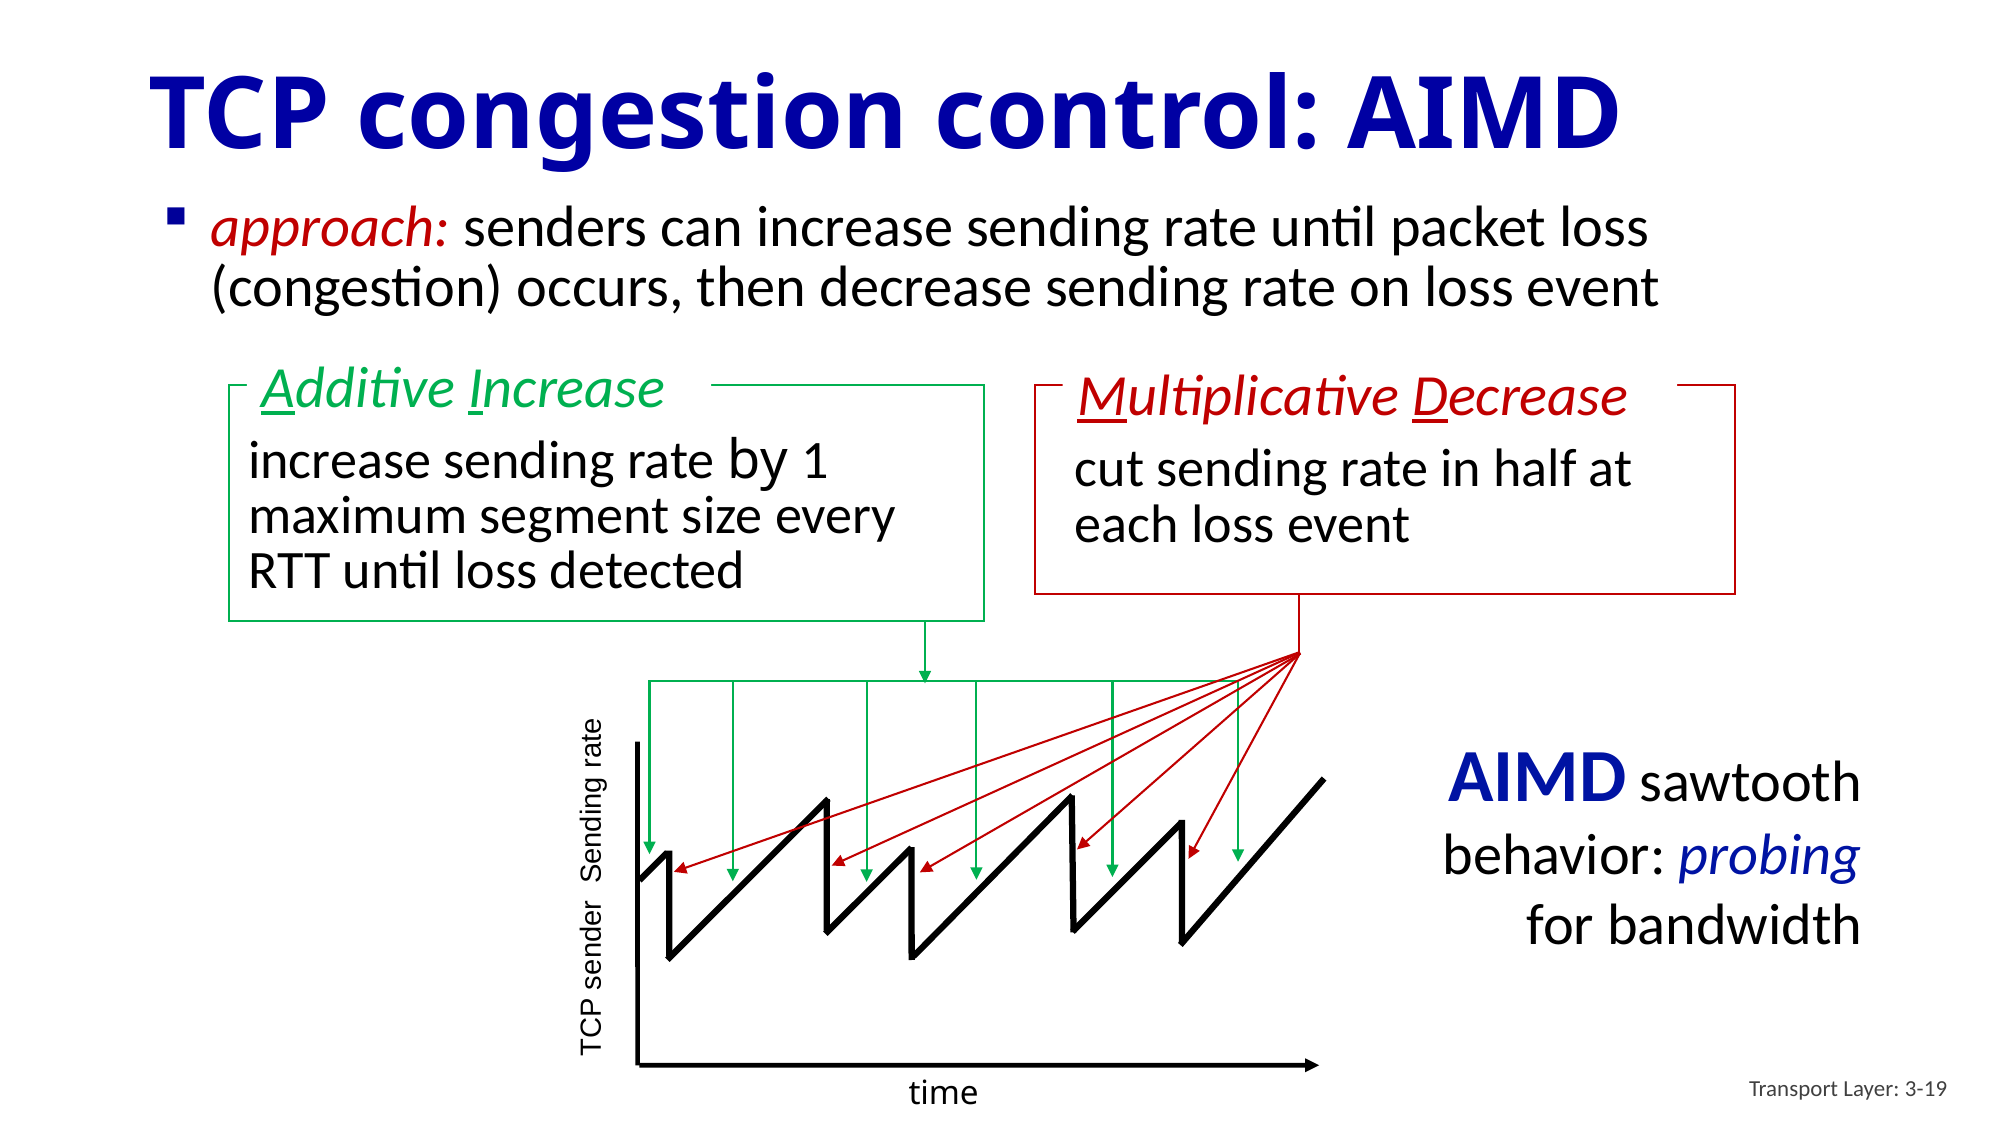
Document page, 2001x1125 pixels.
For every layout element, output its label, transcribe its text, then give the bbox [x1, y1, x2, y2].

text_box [673, 594, 1301, 873]
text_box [564, 697, 1320, 1119]
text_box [648, 620, 1239, 882]
text_box AIMD sawtooth behavior: probing for bandwidth [1427, 718, 1877, 964]
title TCP congestion control: AIMD [133, 42, 2000, 190]
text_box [158, 351, 988, 665]
slide_number Transport Layer: 3-19 [1512, 1056, 1963, 1117]
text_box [985, 360, 1765, 594]
text_box approach: senders can increase sending rate until packet loss (congestion) occurs, then decrease sending rate on loss event [147, 191, 1834, 430]
